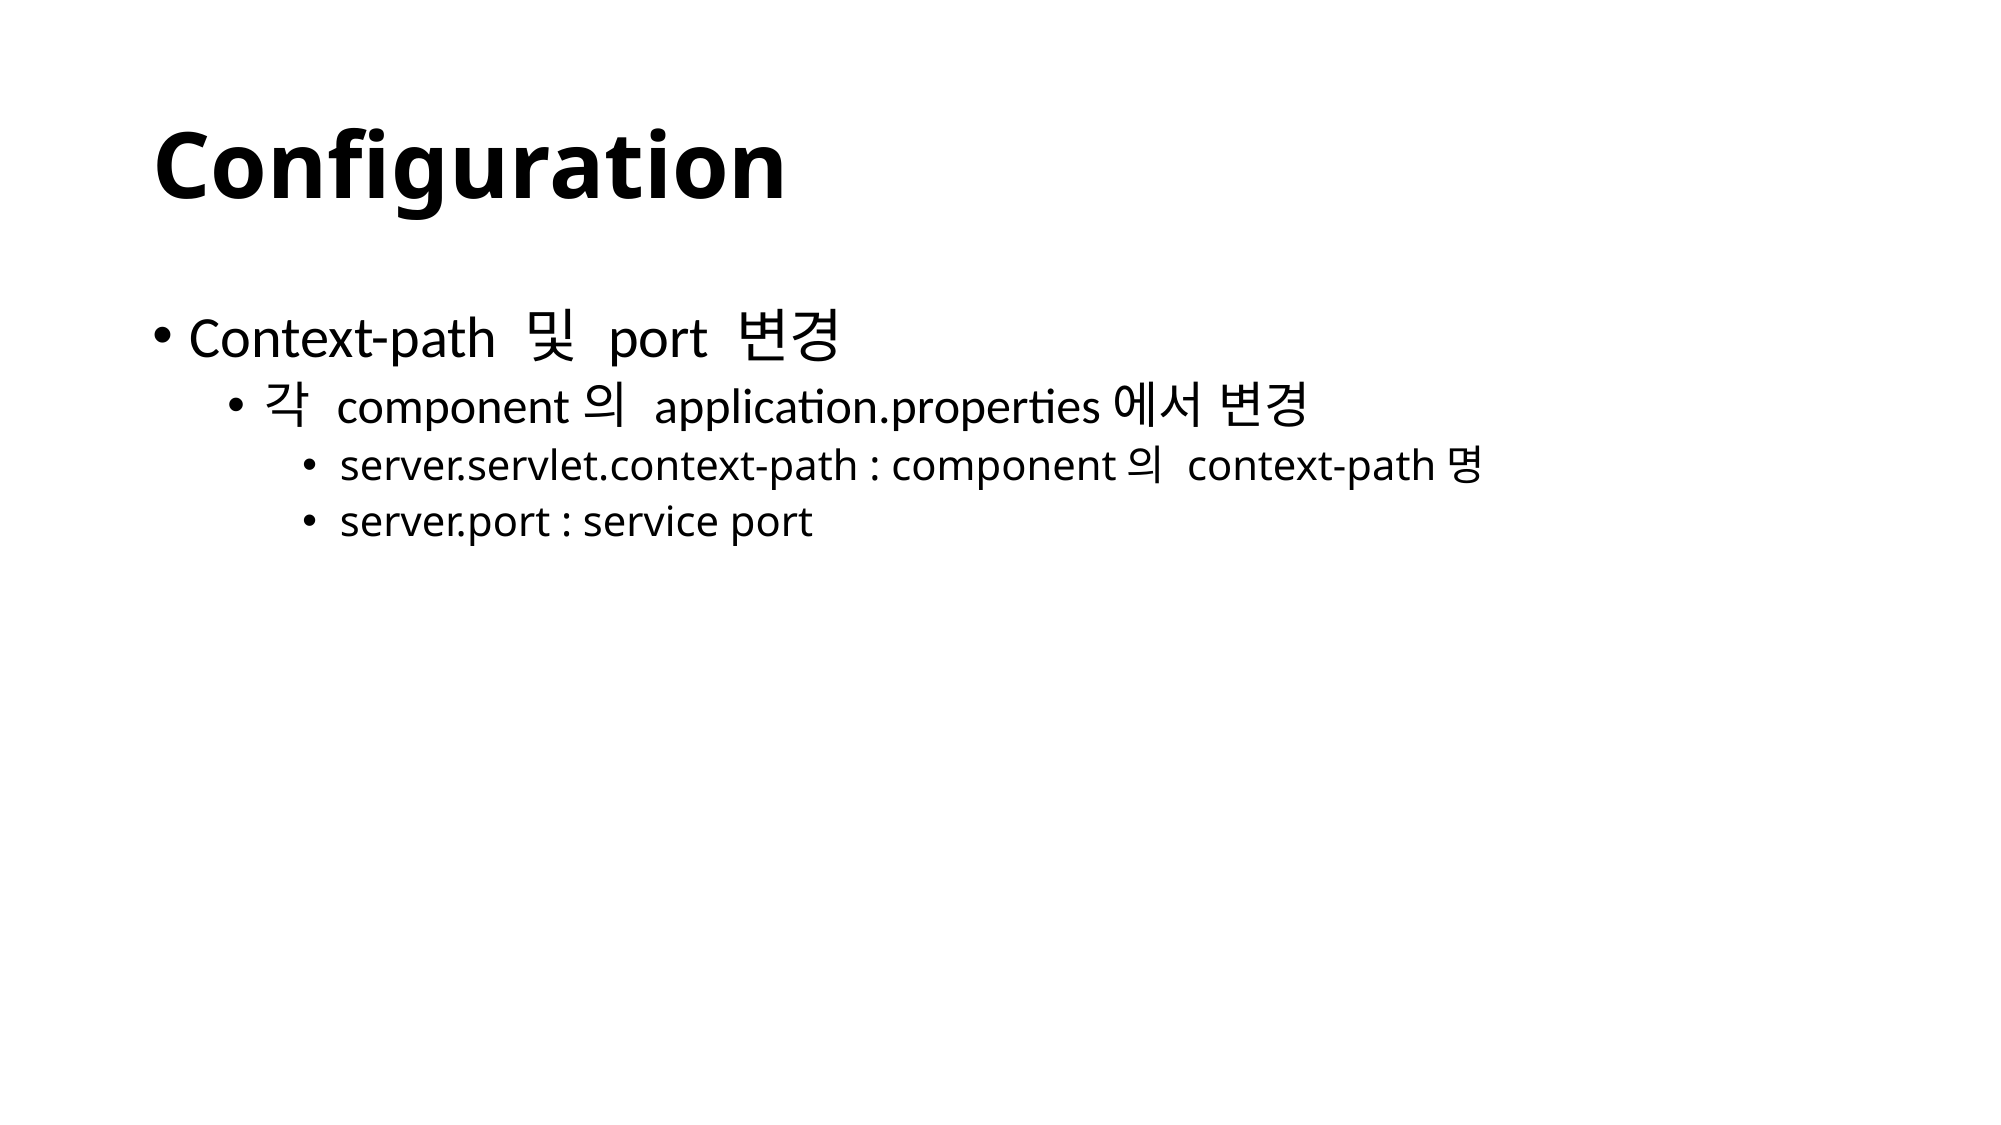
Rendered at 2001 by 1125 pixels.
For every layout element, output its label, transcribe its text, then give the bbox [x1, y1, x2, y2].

title Configuration [137, 59, 1863, 278]
list Context-path 및 port 변경 각 component의 application.properties에서 변경 server.servlet.context-path : component의 context-path명 server.port : service port [137, 299, 1863, 1014]
